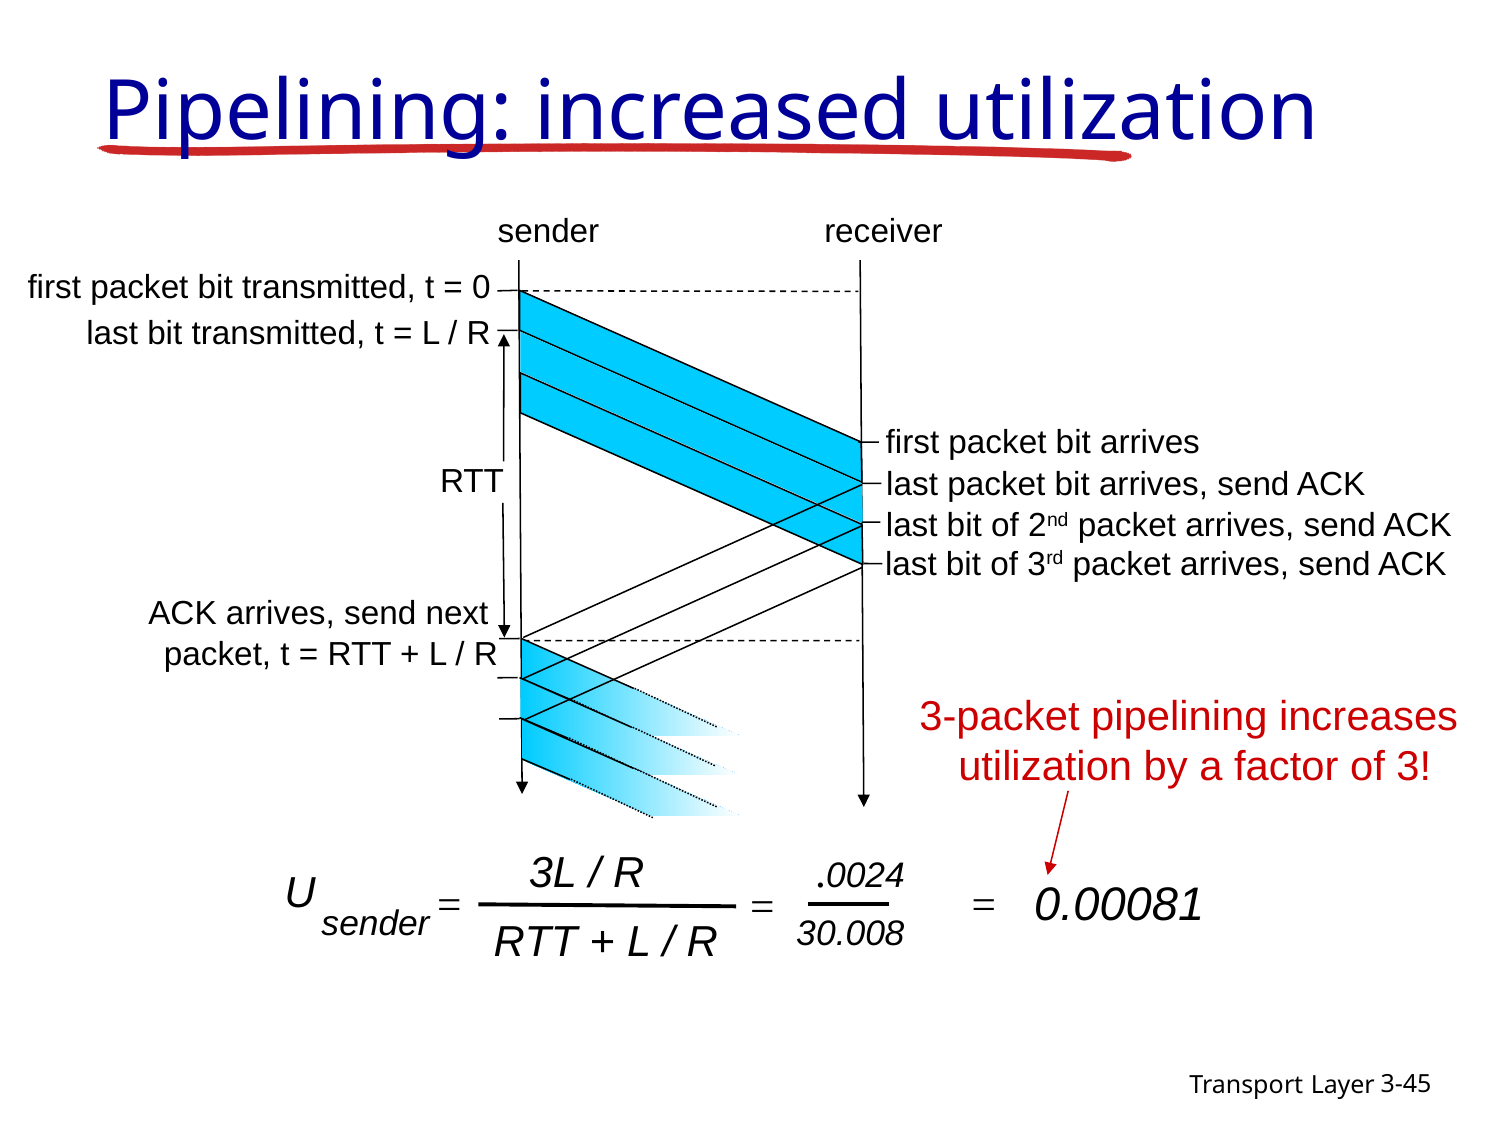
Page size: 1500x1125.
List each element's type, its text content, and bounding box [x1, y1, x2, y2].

slide_number 3-45 [1365, 1059, 1477, 1106]
text_box [520, 372, 863, 565]
text_box last bit of 2nd packet arrives, send ACK [871, 496, 1500, 534]
text_box first packet bit transmitted, t = 0 [0, 257, 507, 316]
text_box RTT [369, 451, 528, 508]
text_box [254, 834, 1363, 988]
text_box ACK arrives, send next packet, t = RTT + L / R [80, 584, 514, 690]
text_box receiver [775, 201, 958, 260]
picture [93, 138, 1144, 167]
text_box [498, 638, 741, 677]
text_box [857, 568, 870, 807]
text_box [520, 331, 863, 523]
text_box last packet bit arrives, send ACK [871, 454, 1459, 496]
text_box first packet bit arrives [870, 412, 1305, 472]
text_box [519, 290, 862, 482]
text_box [498, 718, 741, 819]
text_box 3-packet pipelining increases utilization by a factor of 3! [904, 681, 1474, 796]
footer Transport Layer [914, 1056, 1391, 1105]
title Pipelining: increased utilization [87, 26, 1363, 185]
text_box sender [443, 201, 615, 260]
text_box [497, 677, 739, 718]
text_box last bit transmitted, t = L / R [56, 303, 507, 362]
text_box last bit of 3rd packet arrives, send ACK [870, 534, 1500, 598]
